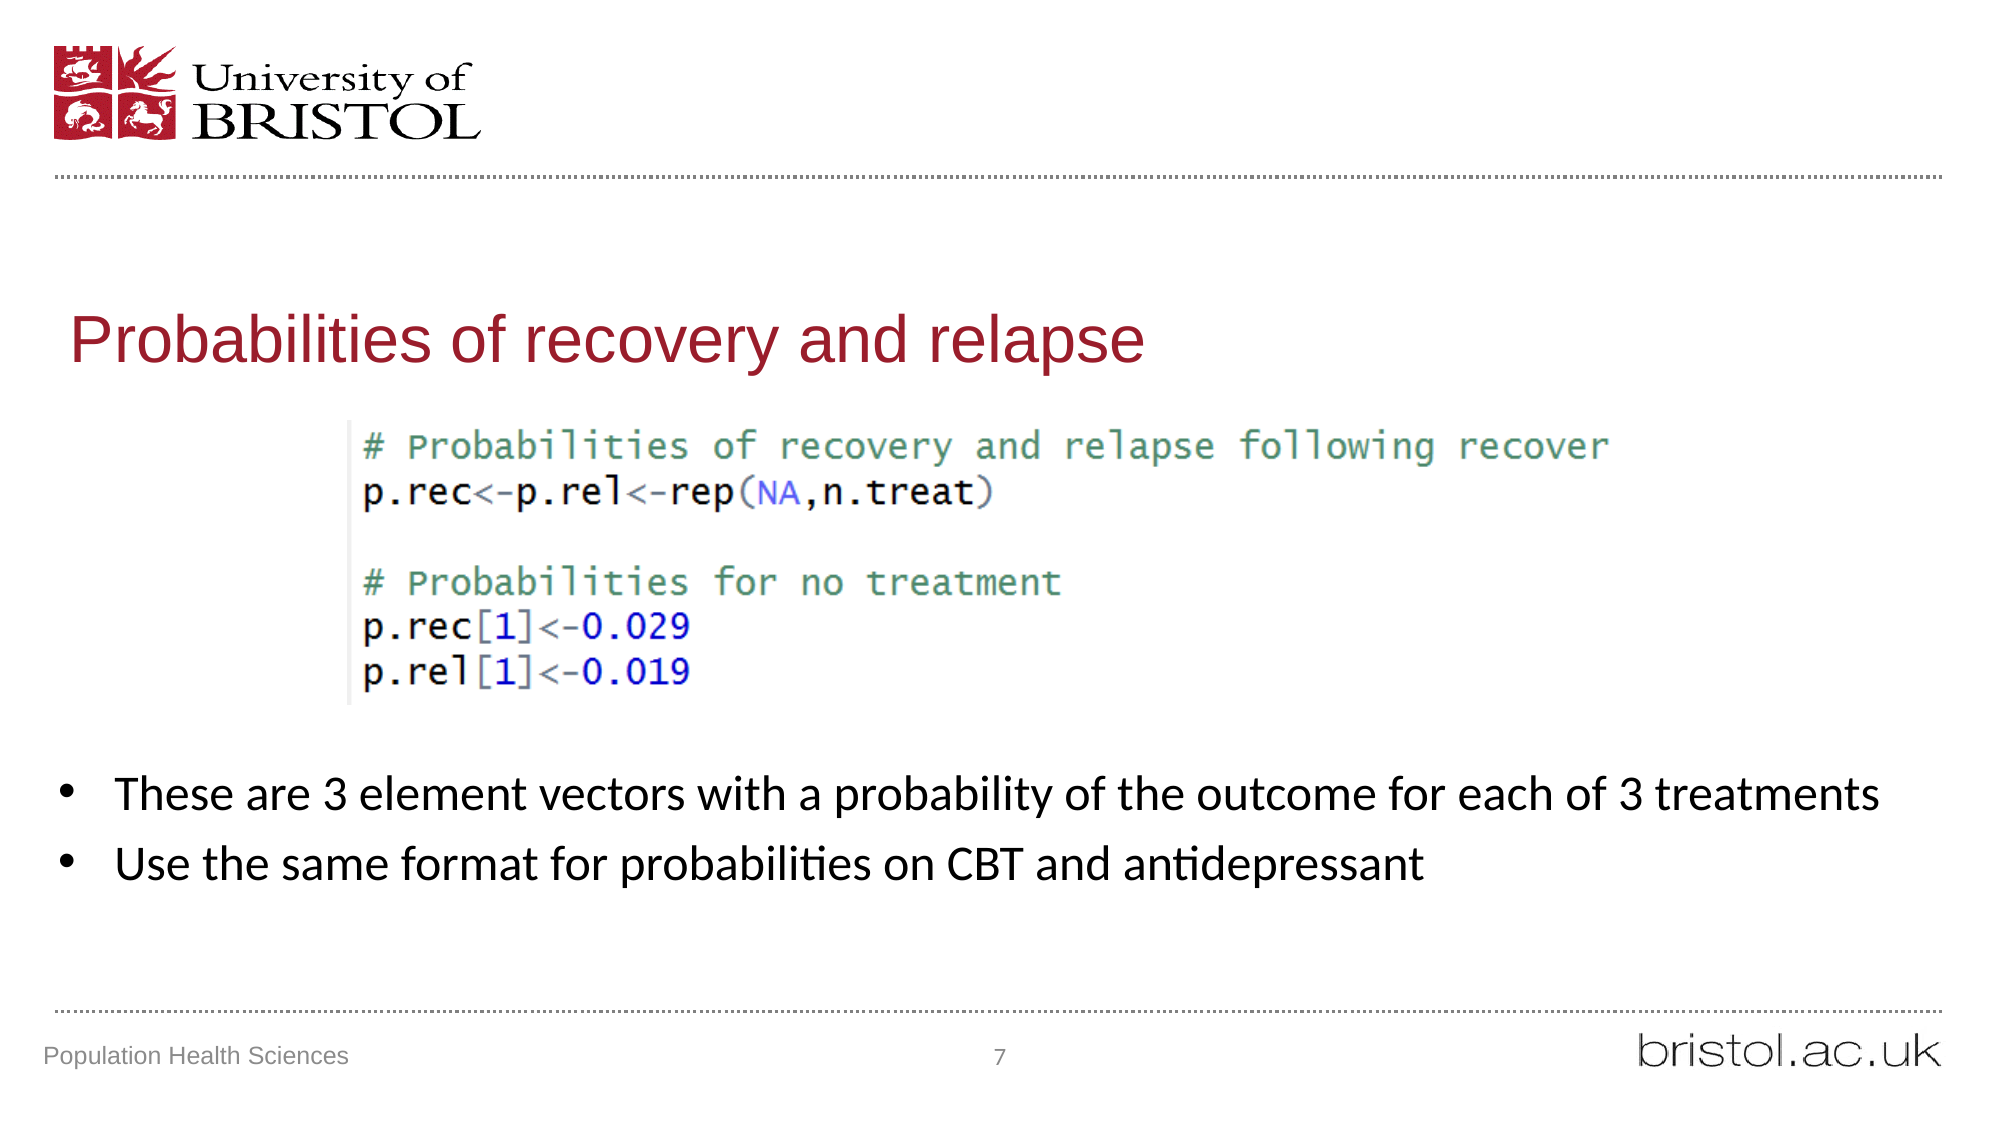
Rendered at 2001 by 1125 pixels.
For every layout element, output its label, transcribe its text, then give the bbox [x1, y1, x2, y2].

picture [347, 420, 1653, 705]
list These are 3 element vectors with a probability of the outcome for each of 3 treatments Use the same format for probabilities on CBT and antidepressant [43, 752, 1933, 1005]
footer Population Health Sciences [28, 1024, 874, 1085]
picture [54, 46, 481, 140]
slide_number 7 [921, 1025, 1079, 1086]
picture [1618, 1023, 1946, 1080]
title Probabilities of recovery and relapse [55, 196, 1945, 384]
